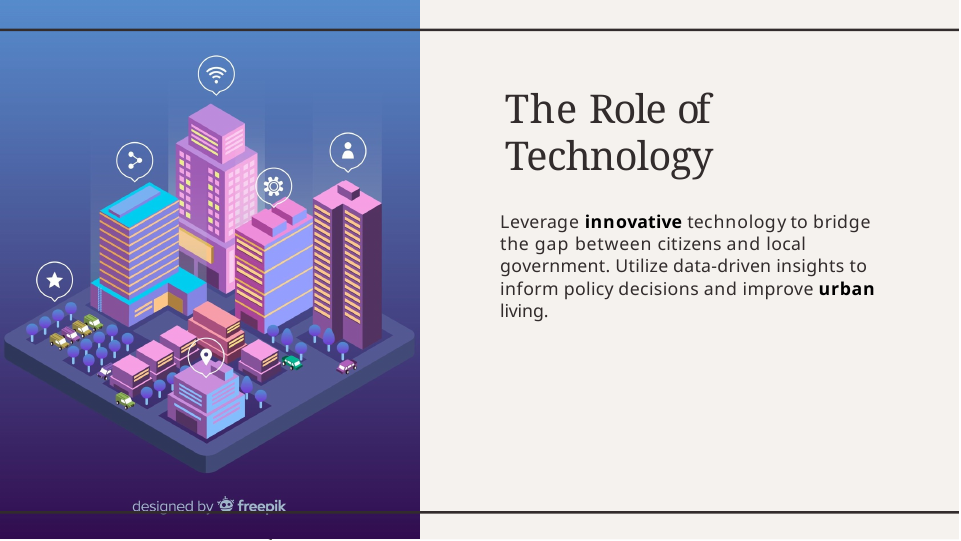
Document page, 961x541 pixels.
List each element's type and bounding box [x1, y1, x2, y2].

text_box [0, 0, 960, 541]
